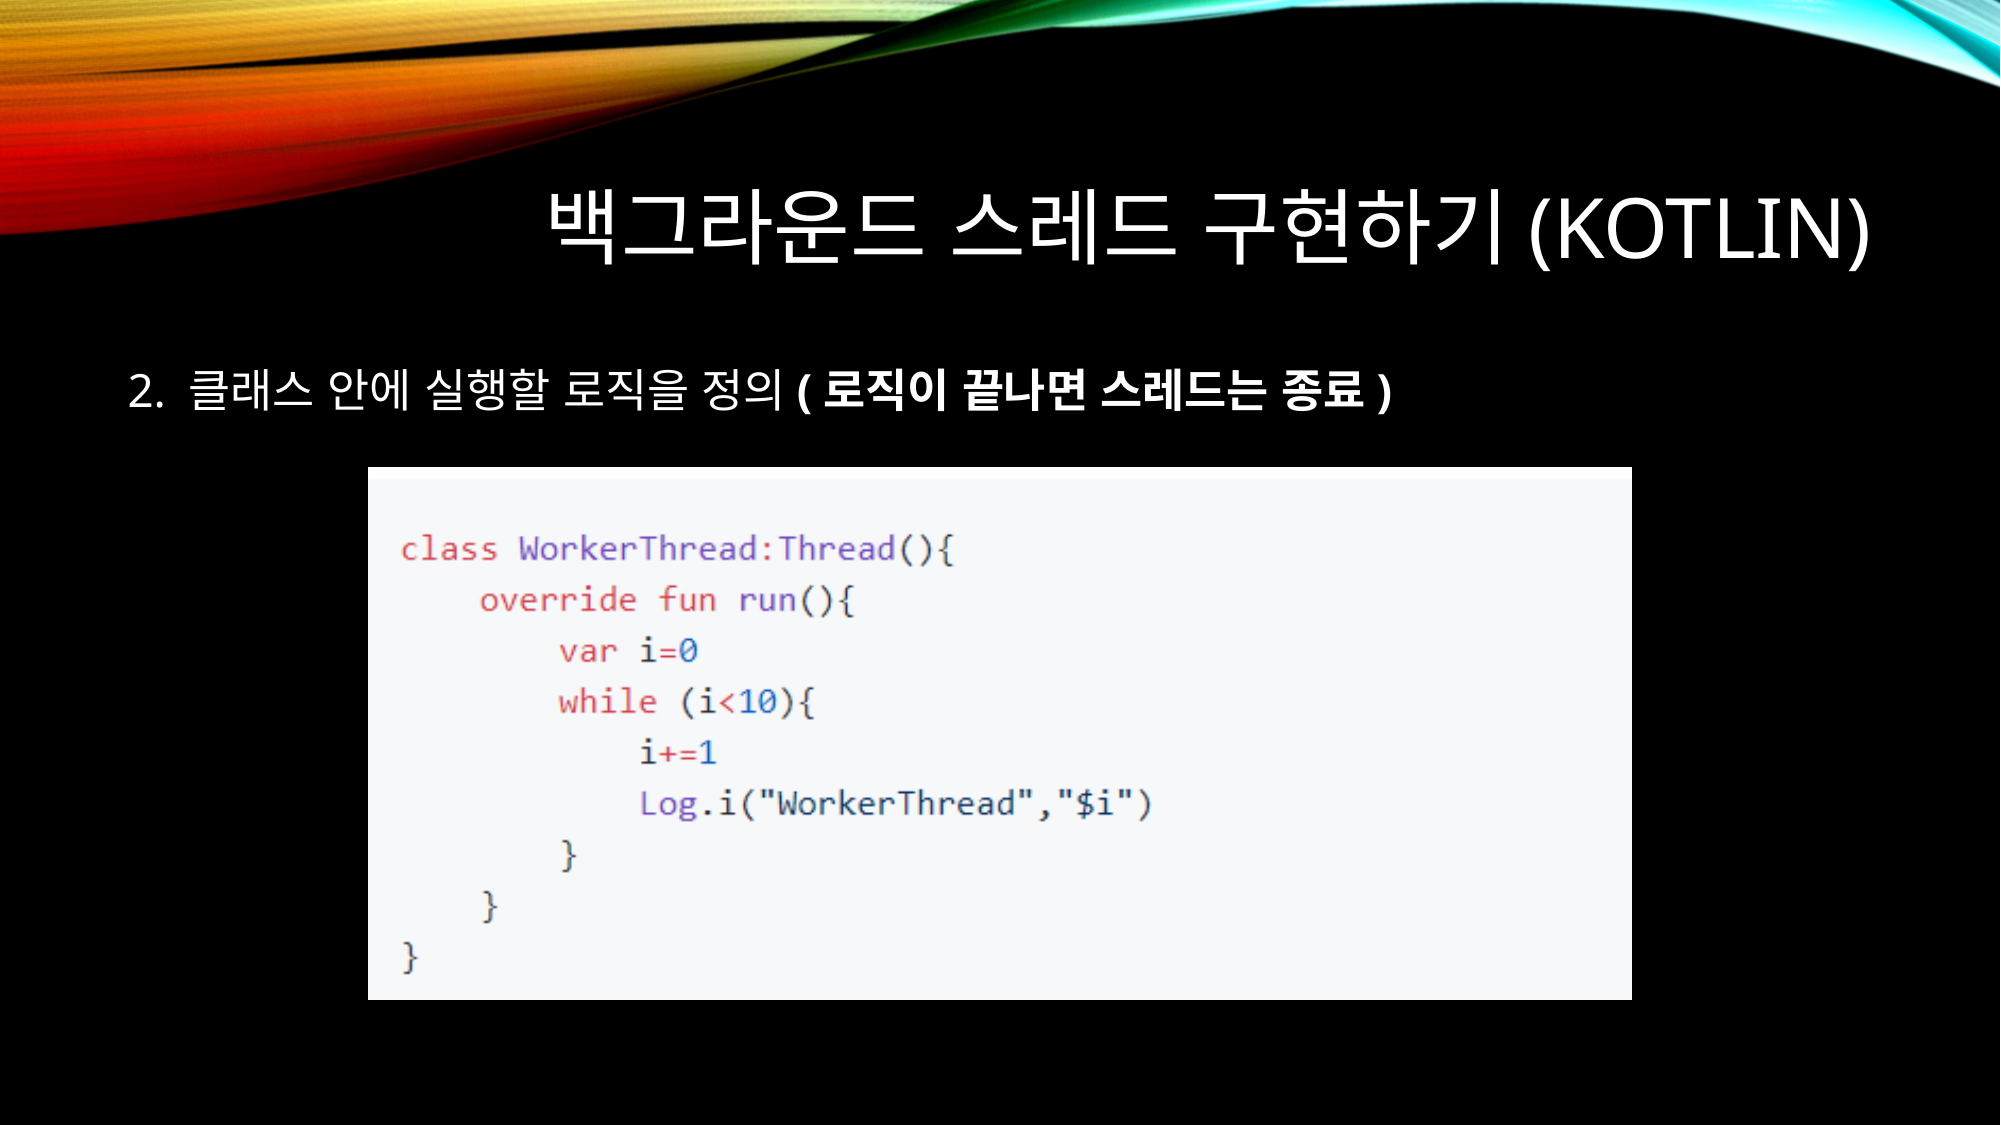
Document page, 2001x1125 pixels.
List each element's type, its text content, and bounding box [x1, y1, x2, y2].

list 2. 클래스 안에 실행할 로직을 정의(로직이 끝나면 스레드는 종료) [112, 360, 1888, 1021]
title 백그라운드 스레드 구현하기(Kotlin) [474, 125, 1888, 338]
picture [368, 466, 1632, 1000]
picture [0, 0, 2000, 237]
